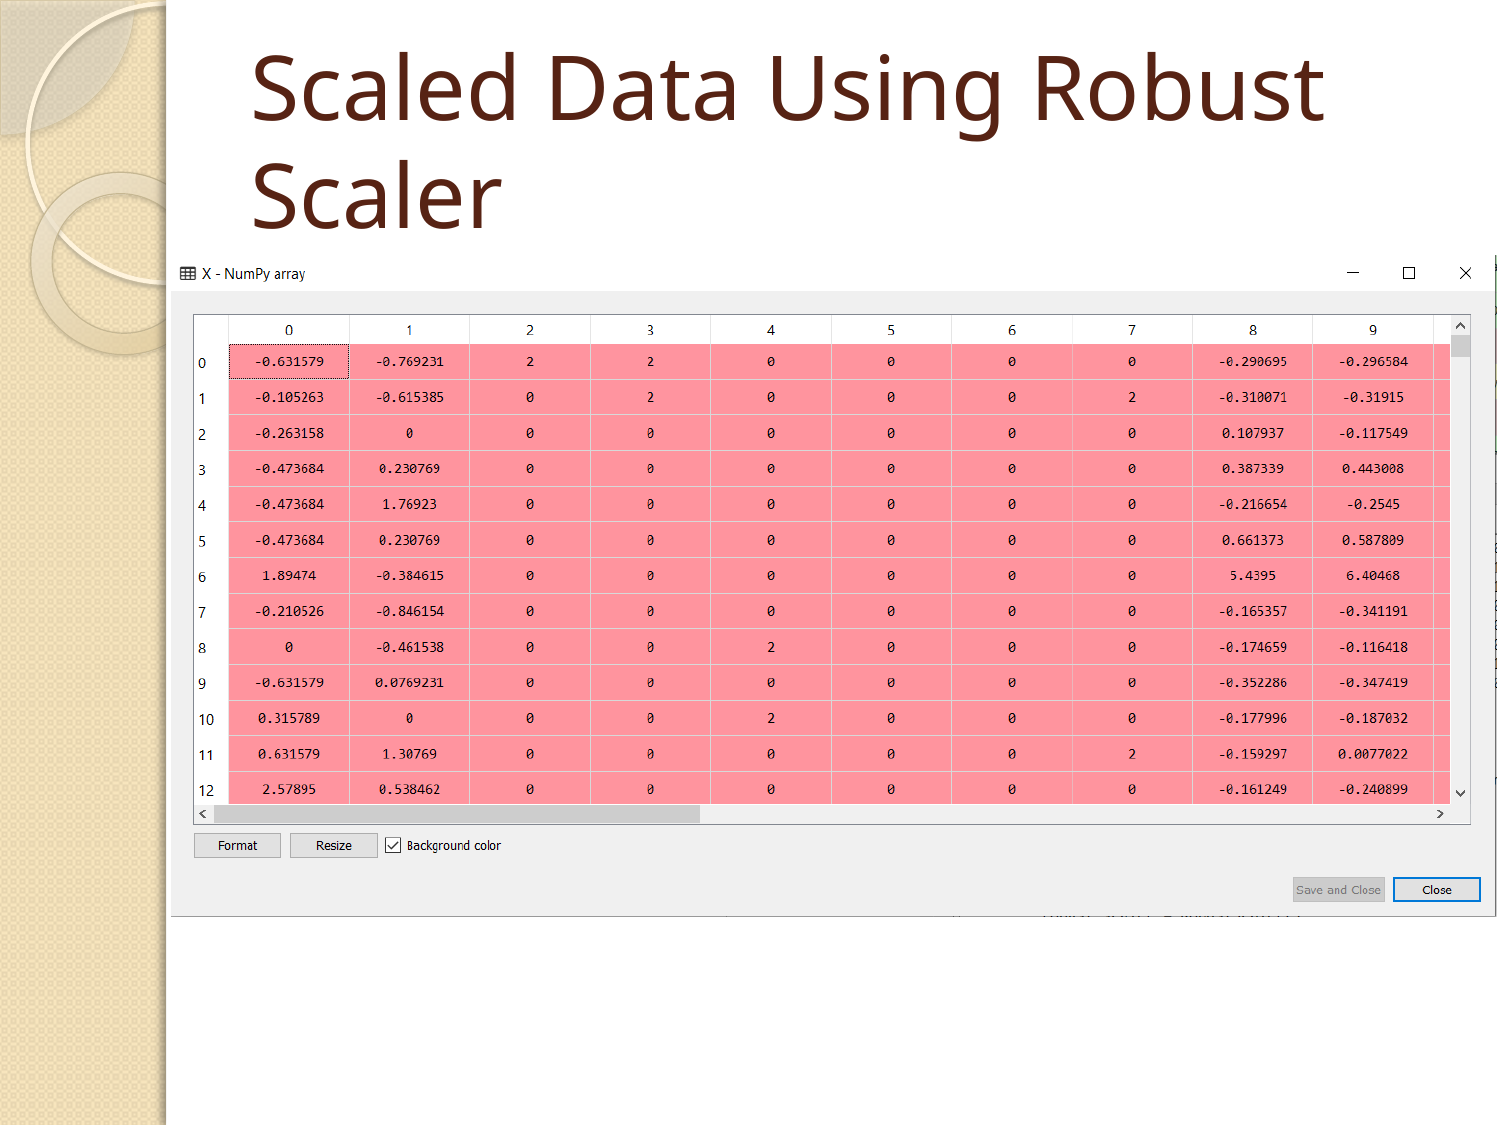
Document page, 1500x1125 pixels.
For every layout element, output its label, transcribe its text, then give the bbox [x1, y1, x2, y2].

title Scaled Data Using Robust Scaler [235, 45, 1466, 233]
picture [171, 255, 1497, 918]
